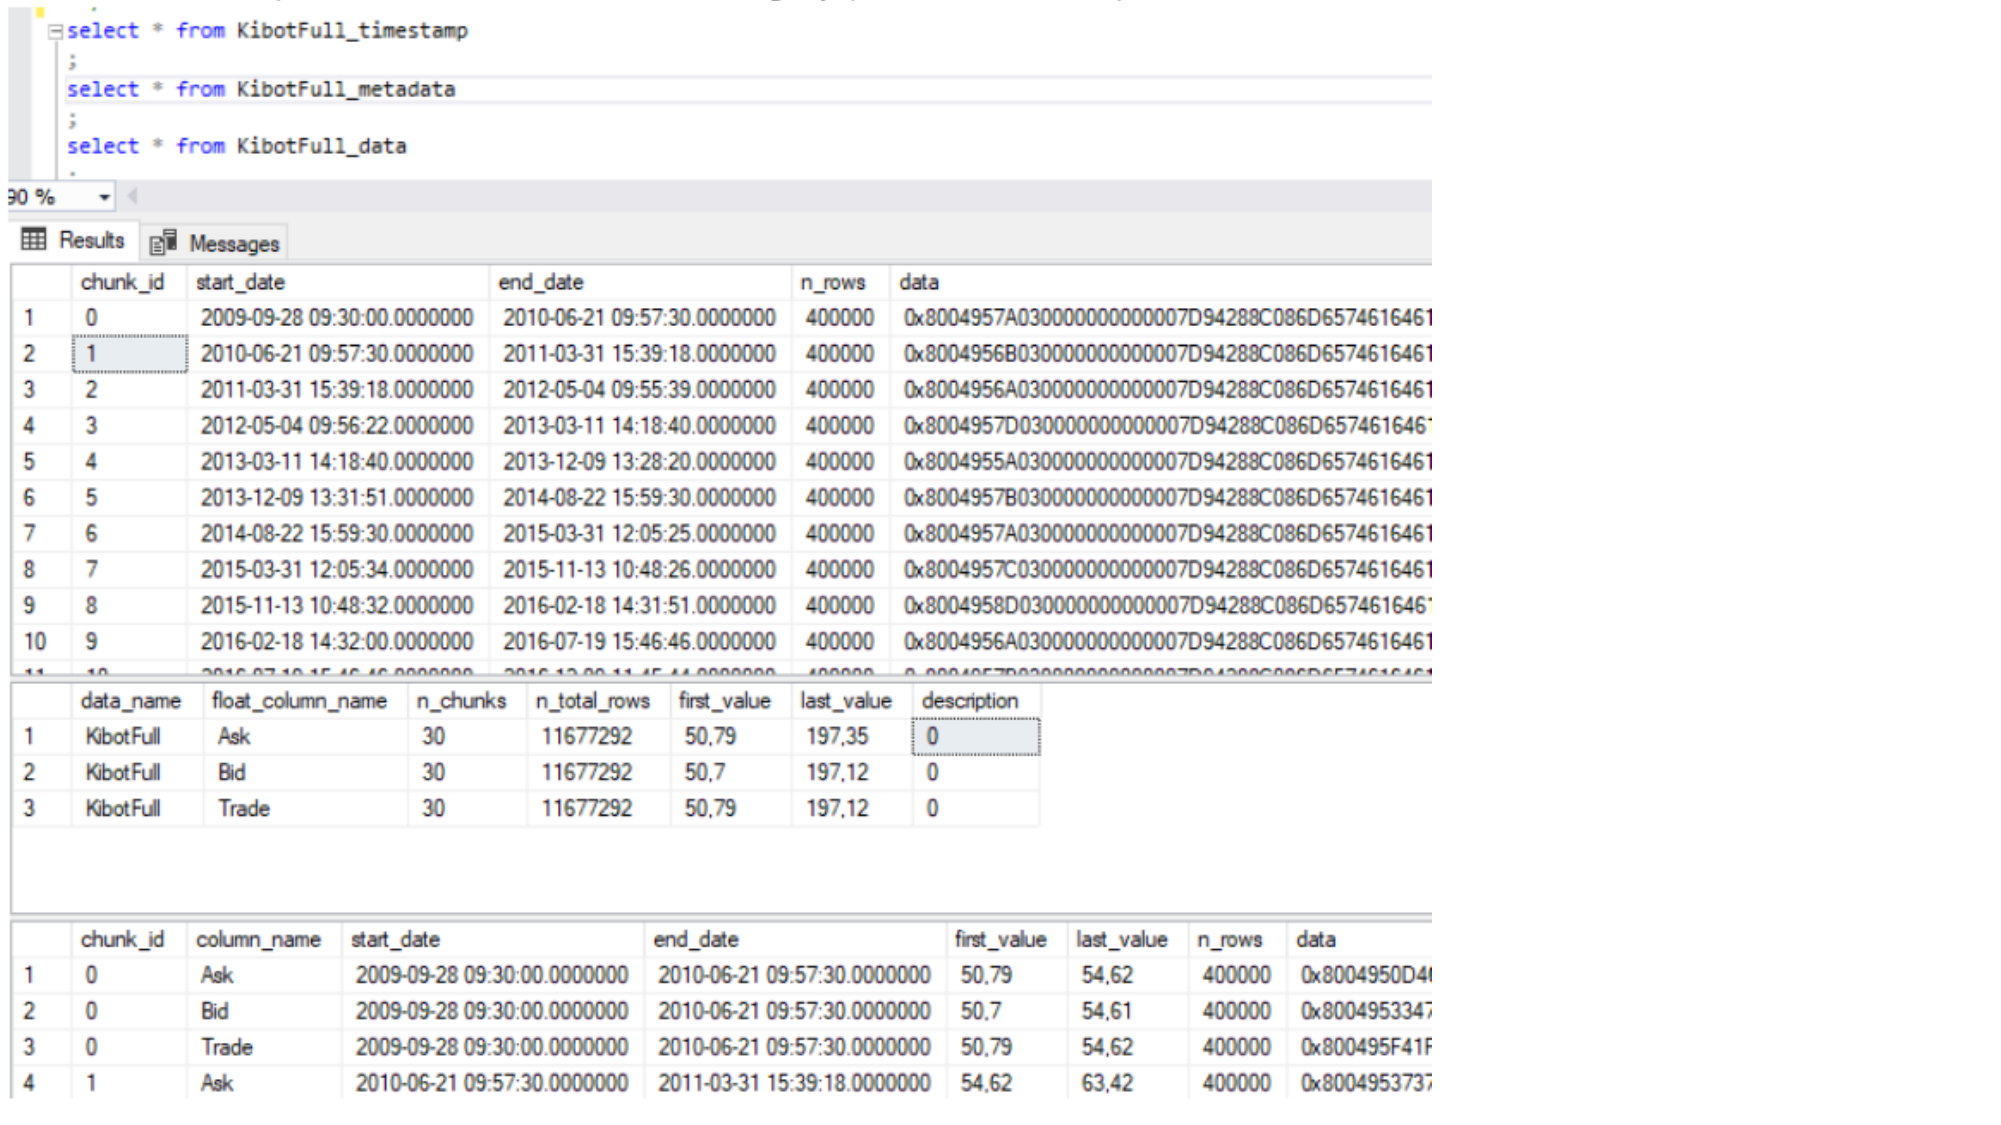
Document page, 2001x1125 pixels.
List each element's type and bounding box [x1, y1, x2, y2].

picture [0, 0, 1433, 1125]
